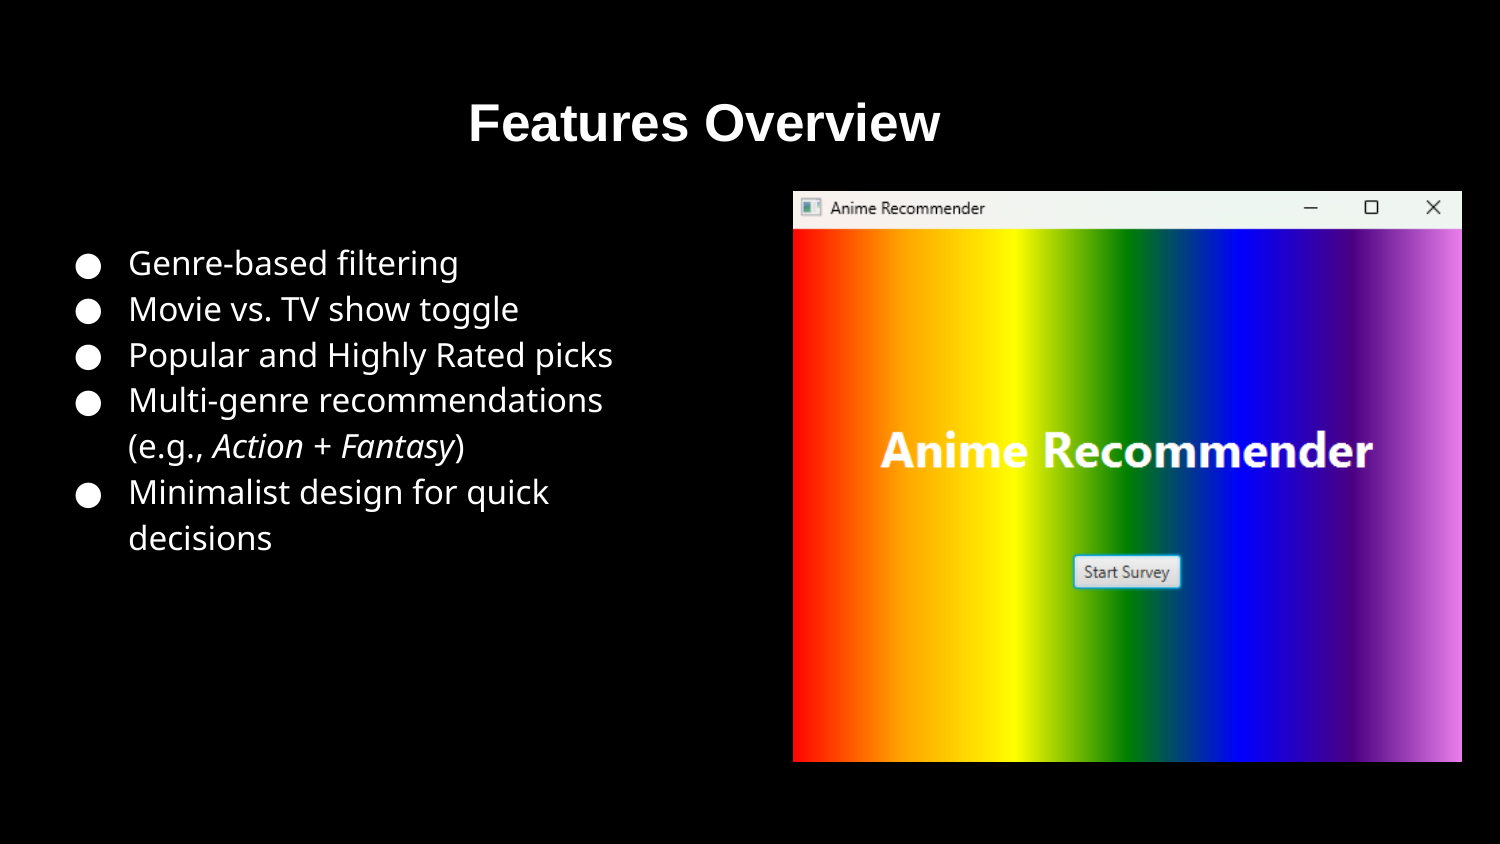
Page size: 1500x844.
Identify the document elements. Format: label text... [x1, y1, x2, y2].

picture [793, 191, 1462, 762]
list Genre-based filtering Movie vs. TV show toggle Popular and Highly Rated picks Multi-genre recommendations (e.g., Action + Fantasy) Minimalist design for quick decisions [38, 221, 695, 782]
title Features Overview [453, 72, 1047, 167]
